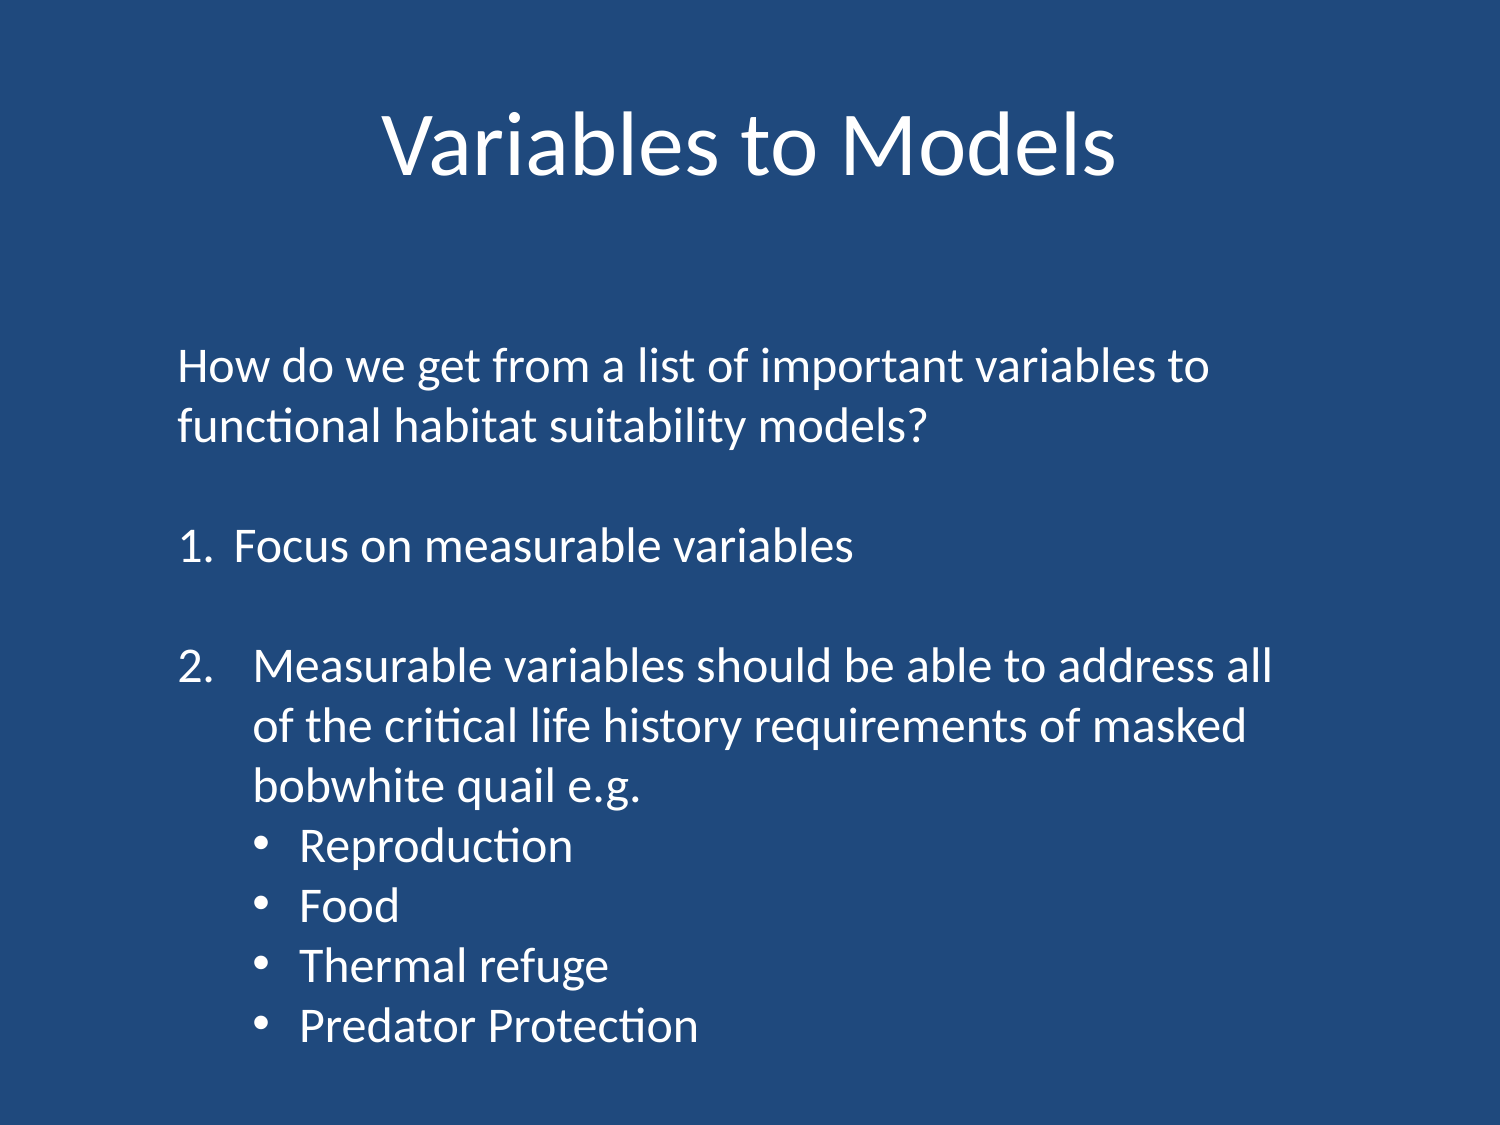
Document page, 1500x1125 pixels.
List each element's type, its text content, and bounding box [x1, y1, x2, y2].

title Variables to Models [75, 45, 1425, 233]
text_box How do we get from a list of important variables to functional habitat suitability models? Focus on measurable variables Measurable variables should be able to address all of the critical life history requirements of masked bobwhite quail e.g. Reproduction Food Thermal refuge Predator Protection [162, 324, 1325, 1105]
